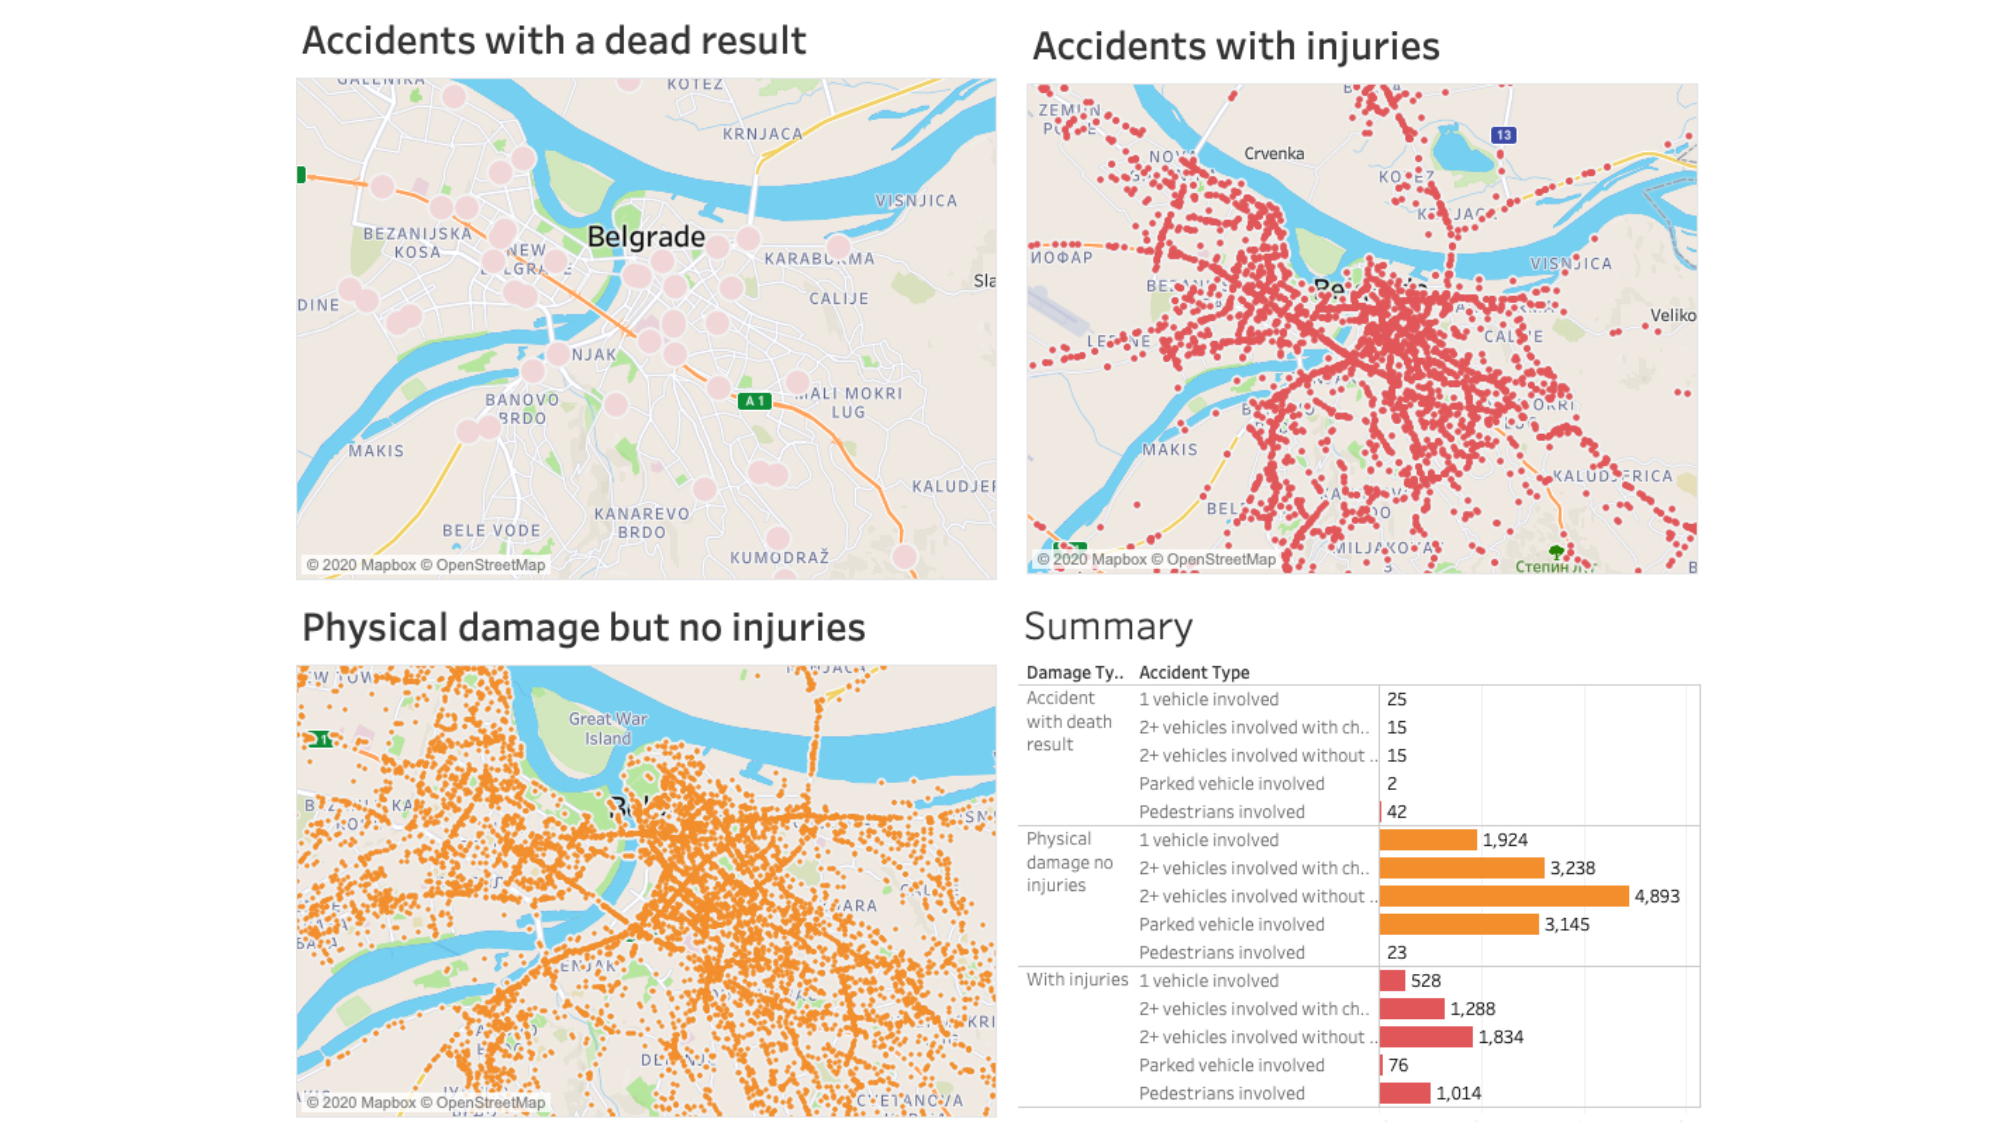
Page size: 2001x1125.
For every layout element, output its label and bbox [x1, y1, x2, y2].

picture [296, 0, 1704, 1125]
